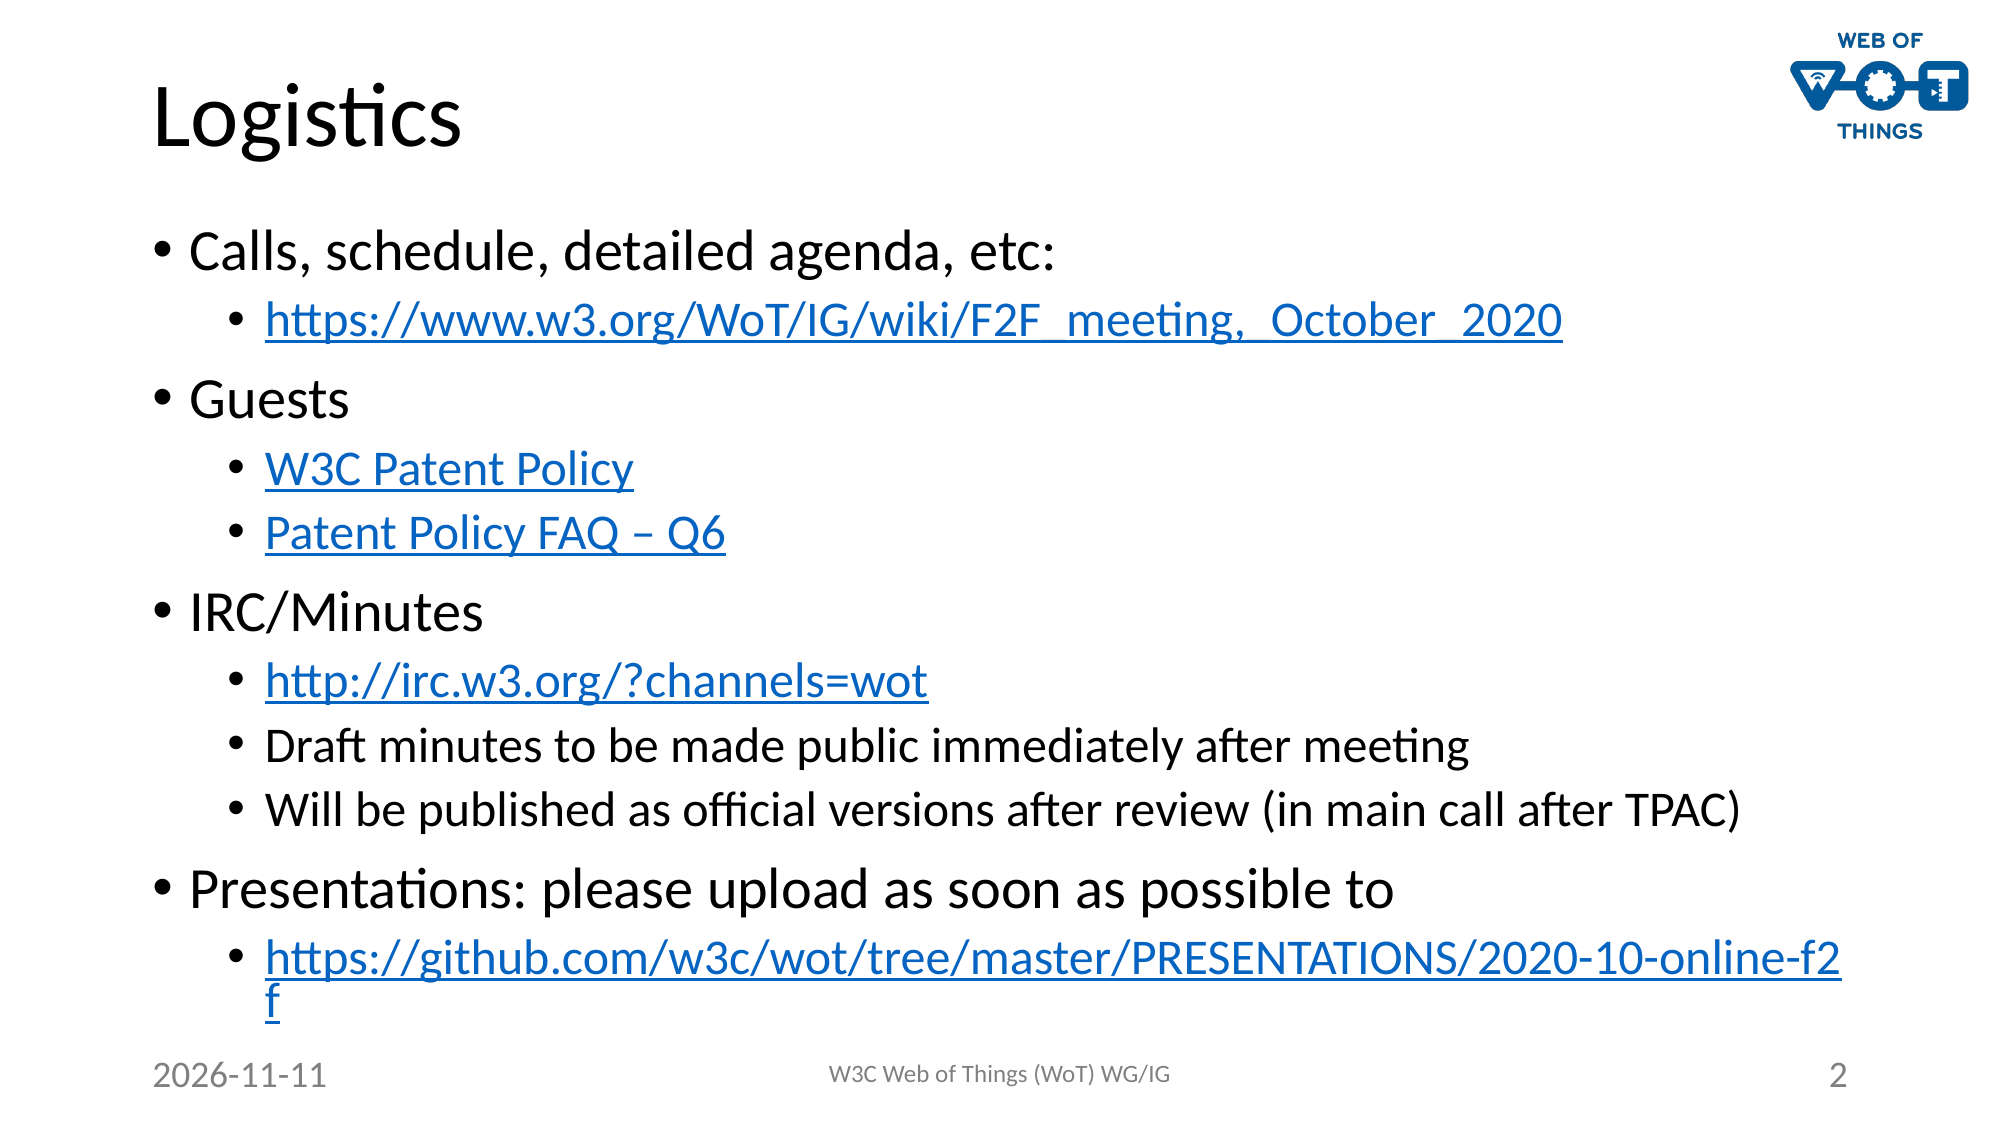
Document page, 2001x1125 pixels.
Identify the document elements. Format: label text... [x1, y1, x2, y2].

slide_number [137, 1042, 588, 1103]
footer W3C Web of Things (WoT) WG/IG [662, 1042, 1338, 1103]
picture [1773, 22, 1985, 149]
list Calls, schedule, detailed agenda, etc: https://www.w3.org/WoT/IG/wiki/F2F_meeting,_October_2020 Guests W3C Patent Policy Patent Policy FAQ – Q6 IRC/Minutes http://irc.w3.org/?channels=wot Draft minutes to be made public immediately after meeting Will be published as official versions after review (in main call after TPAC) Presentations: please upload as soon as possible to https://github.com/w3c/wot/tree/master/PRESENTATIONS/2020-10-online-f2f [137, 212, 1863, 1014]
title Logistics [137, 59, 1863, 212]
slide_number 2 [1412, 1042, 1863, 1103]
